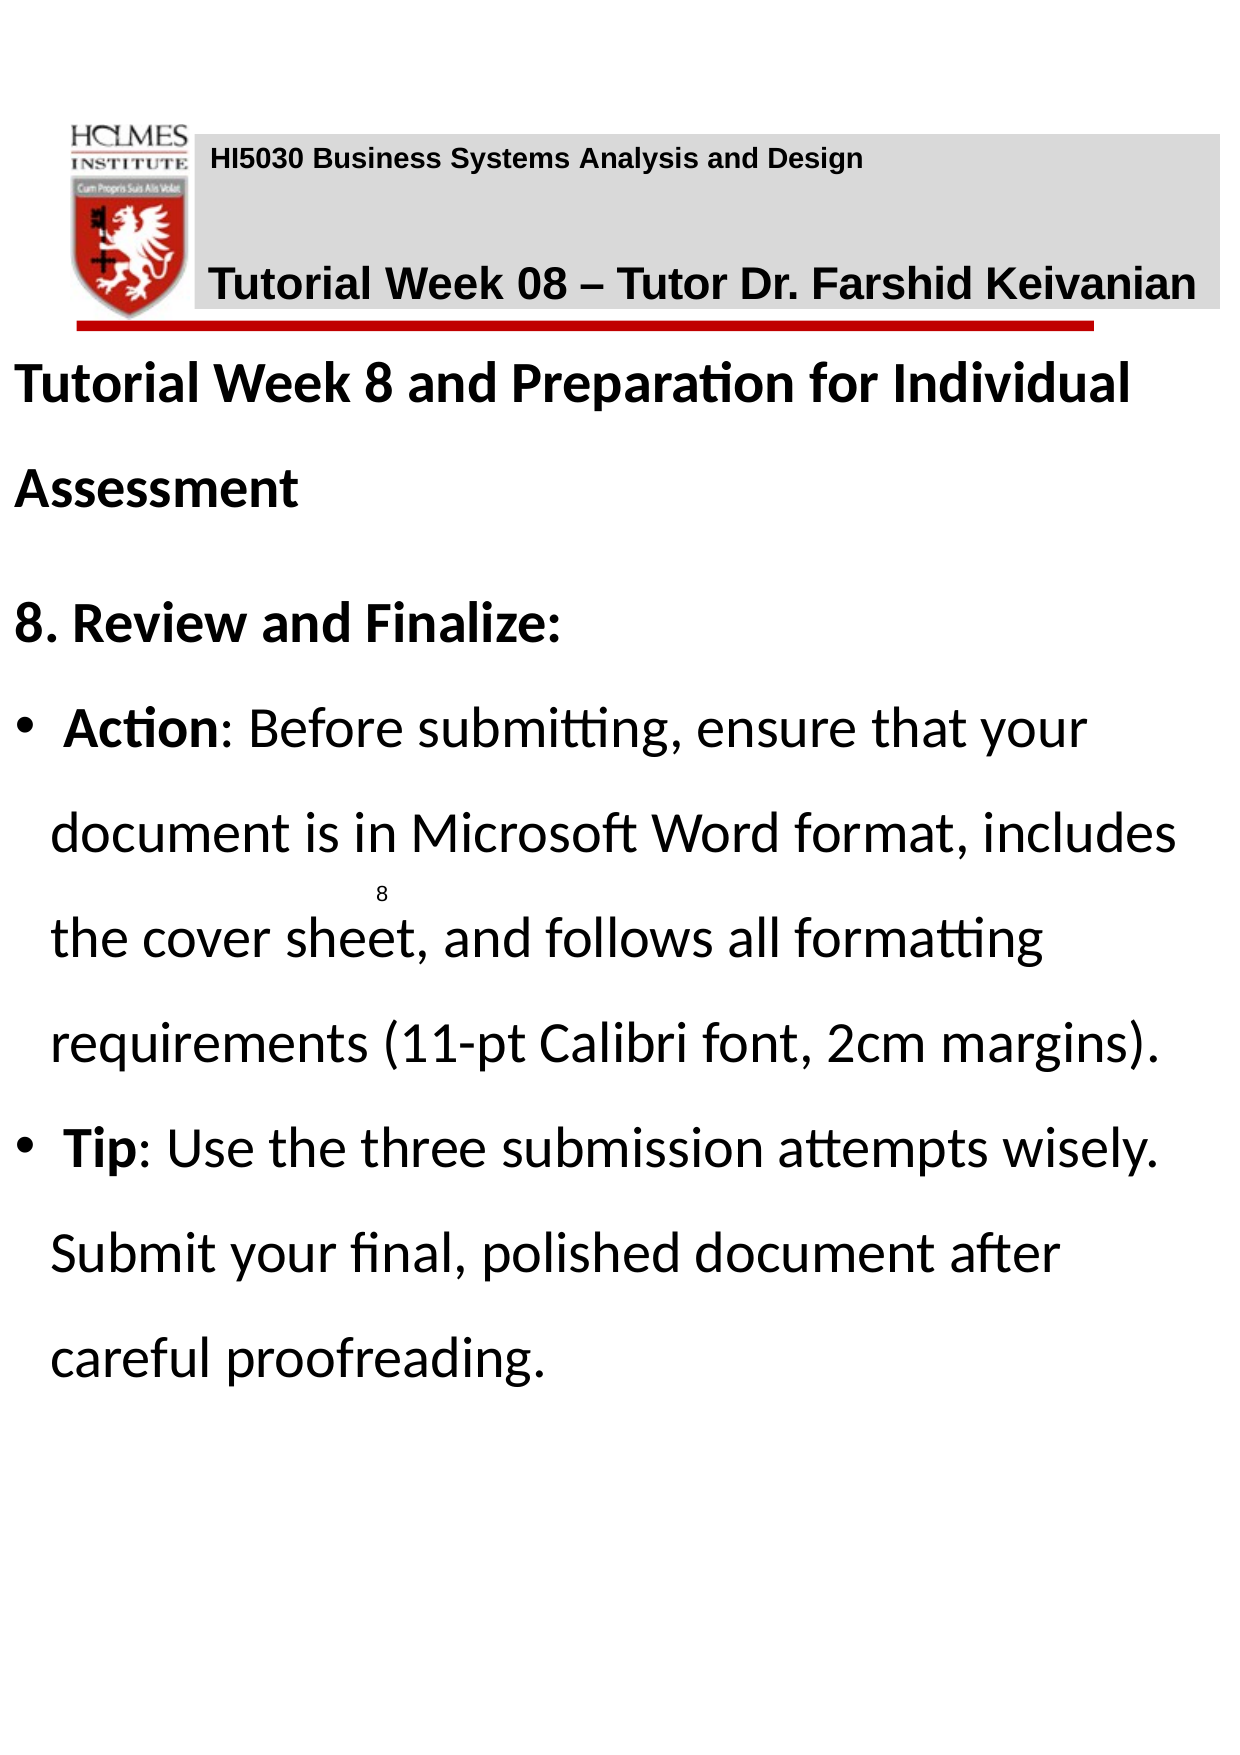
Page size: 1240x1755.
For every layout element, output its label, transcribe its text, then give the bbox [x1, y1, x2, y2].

text_box 8. Review and Finalize: Action: Before submitting, ensure that your document is in Microsoft Word format, includes the cover sheet, and follows all formatting requirements (11-pt Calibri font, 2cm margins). Tip: Use the three submission attempts wisely. Submit your final, polished document after careful proofreading. [0, 542, 1240, 1397]
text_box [70, 123, 1095, 332]
text_box Tutorial Week 8 and Preparation for Individual Assessment [0, 302, 1240, 527]
text_box HI5030 Business Systems Analysis and Design Tutorial Week 08 – Tutor Dr. Farshid Keivanian [1098, 134, 1220, 302]
